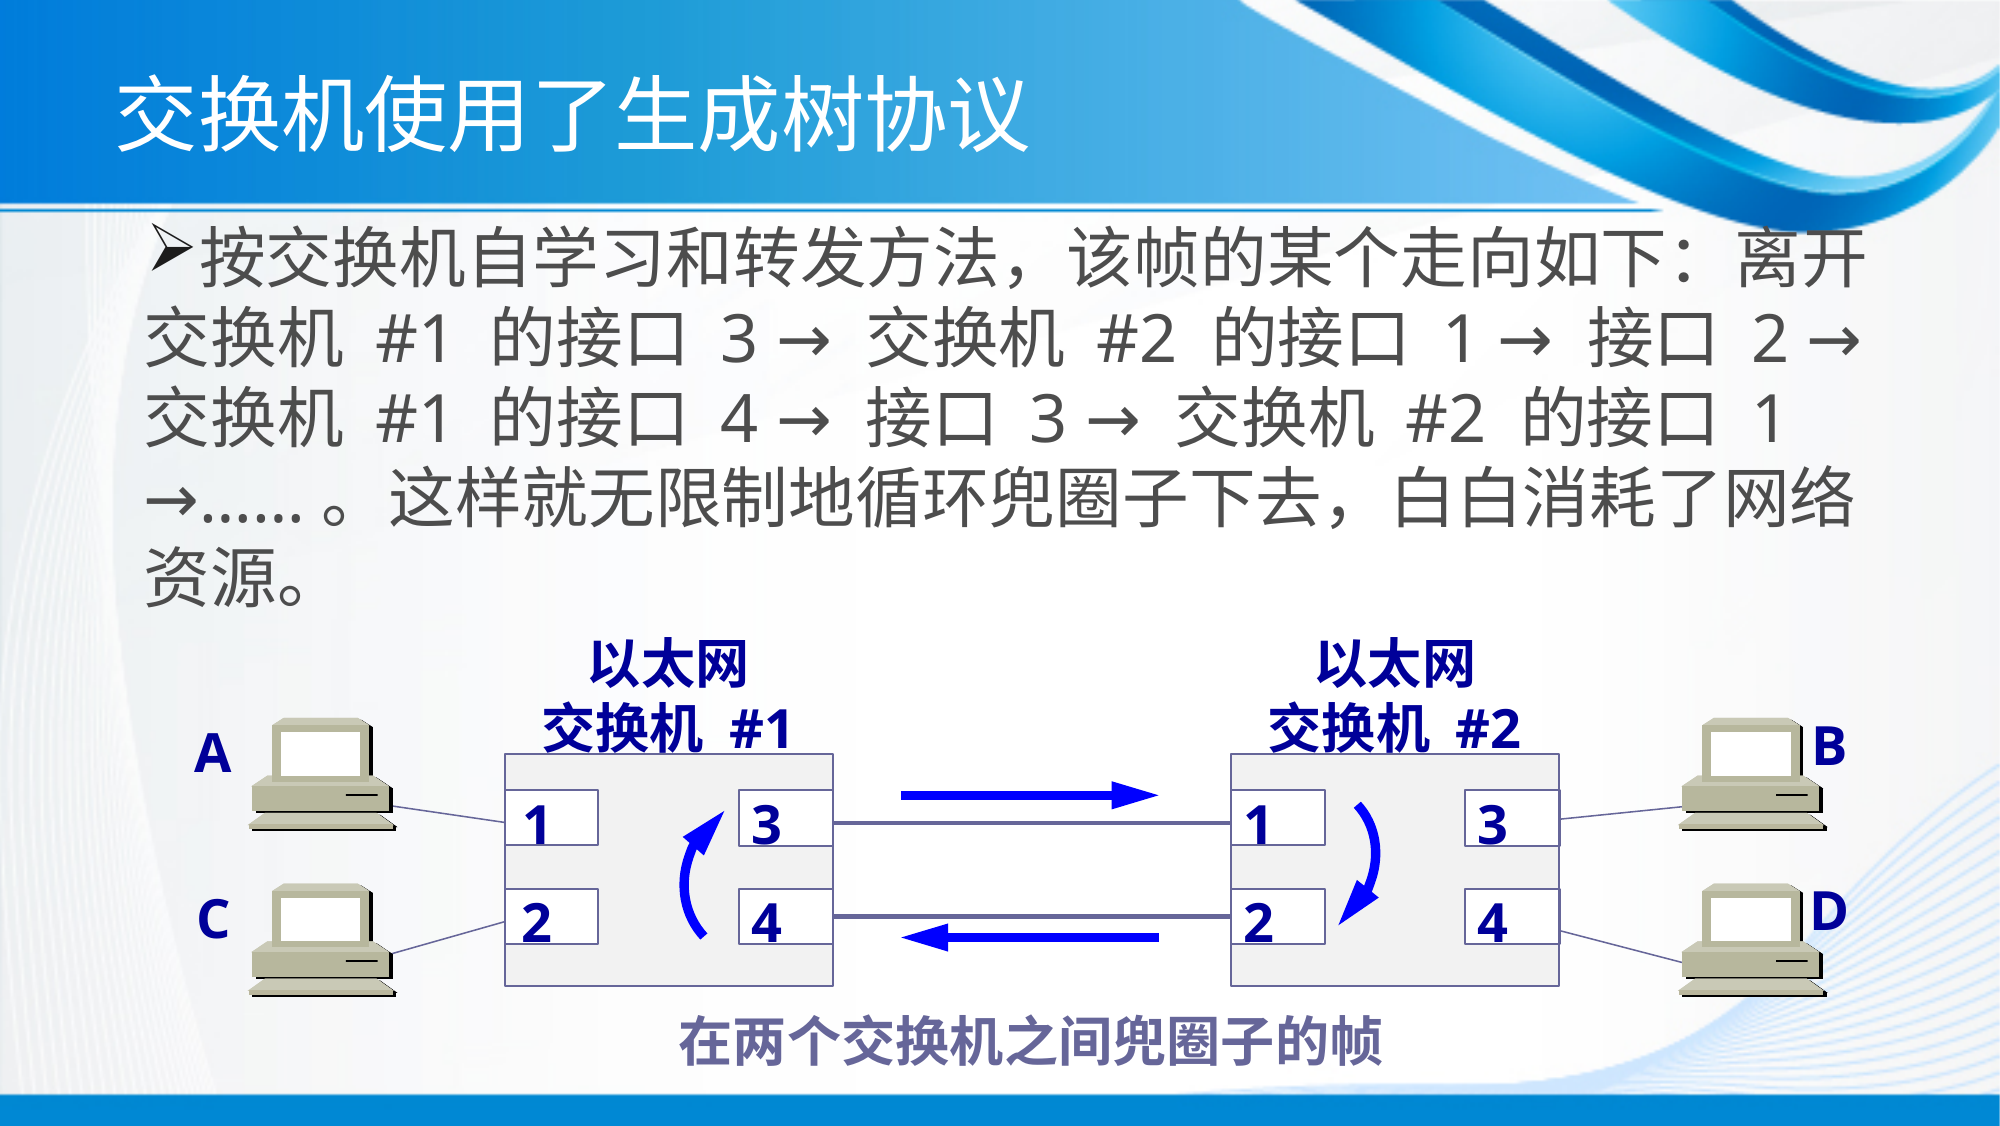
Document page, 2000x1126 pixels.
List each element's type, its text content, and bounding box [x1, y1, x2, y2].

list 按交换机自学习和转发方法，该帧的某个走向如下：离开交换机 #1 的接口 3 → 交换机 #2 的接口 1 → 接口 2 → 交换机 #1 的接口 4 → 接口 3 → 交换机 #2 的接口 1 →……。这样就无限制地循环兜圈子下去，白白消耗了网络资源。 [72, 207, 1927, 1011]
title 交换机使用了生成树协议 [99, 45, 1900, 180]
picture [0, 0, 2000, 1126]
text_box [185, 622, 1858, 999]
text_box 在两个交换机之间兜圈子的帧 [466, 1010, 1596, 1082]
